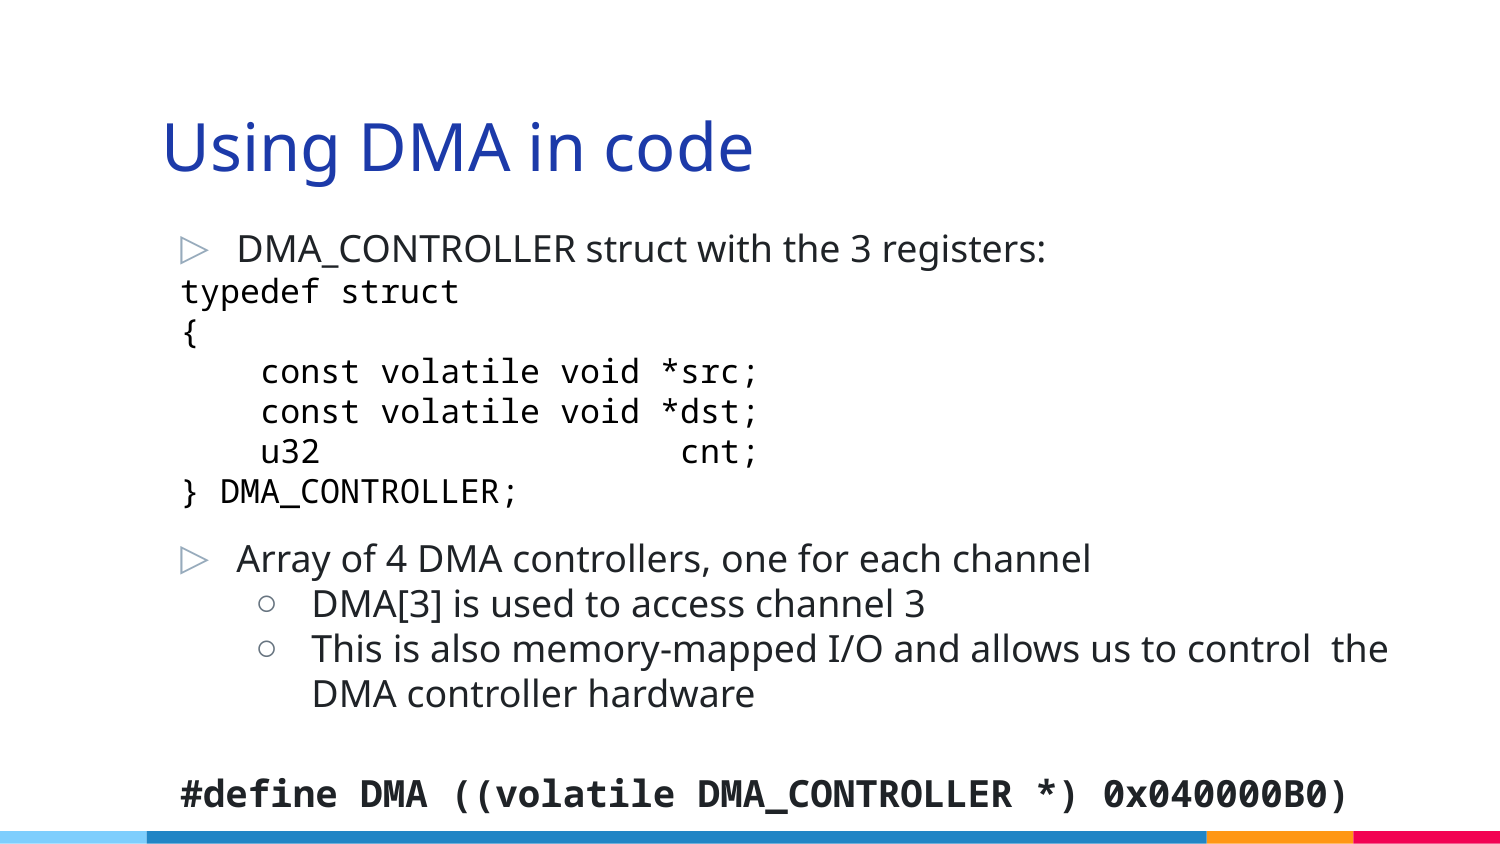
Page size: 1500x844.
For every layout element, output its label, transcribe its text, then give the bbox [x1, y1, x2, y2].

list DMA_CONTROLLER struct with the 3 registers: typedef struct { const volatile void *src; const volatile void *dst; u32 cnt; } DMA_CONTROLLER; Array of 4 DMA controllers, one for each channel DMA[3] is used to access channel 3 This is also memory-mapped I/O and allows us to control the DMA controller hardware #define DMA ((volatile DMA_CONTROLLER *) 0x040000B0) [146, 209, 1422, 844]
title Using DMA in code [146, 58, 1208, 200]
